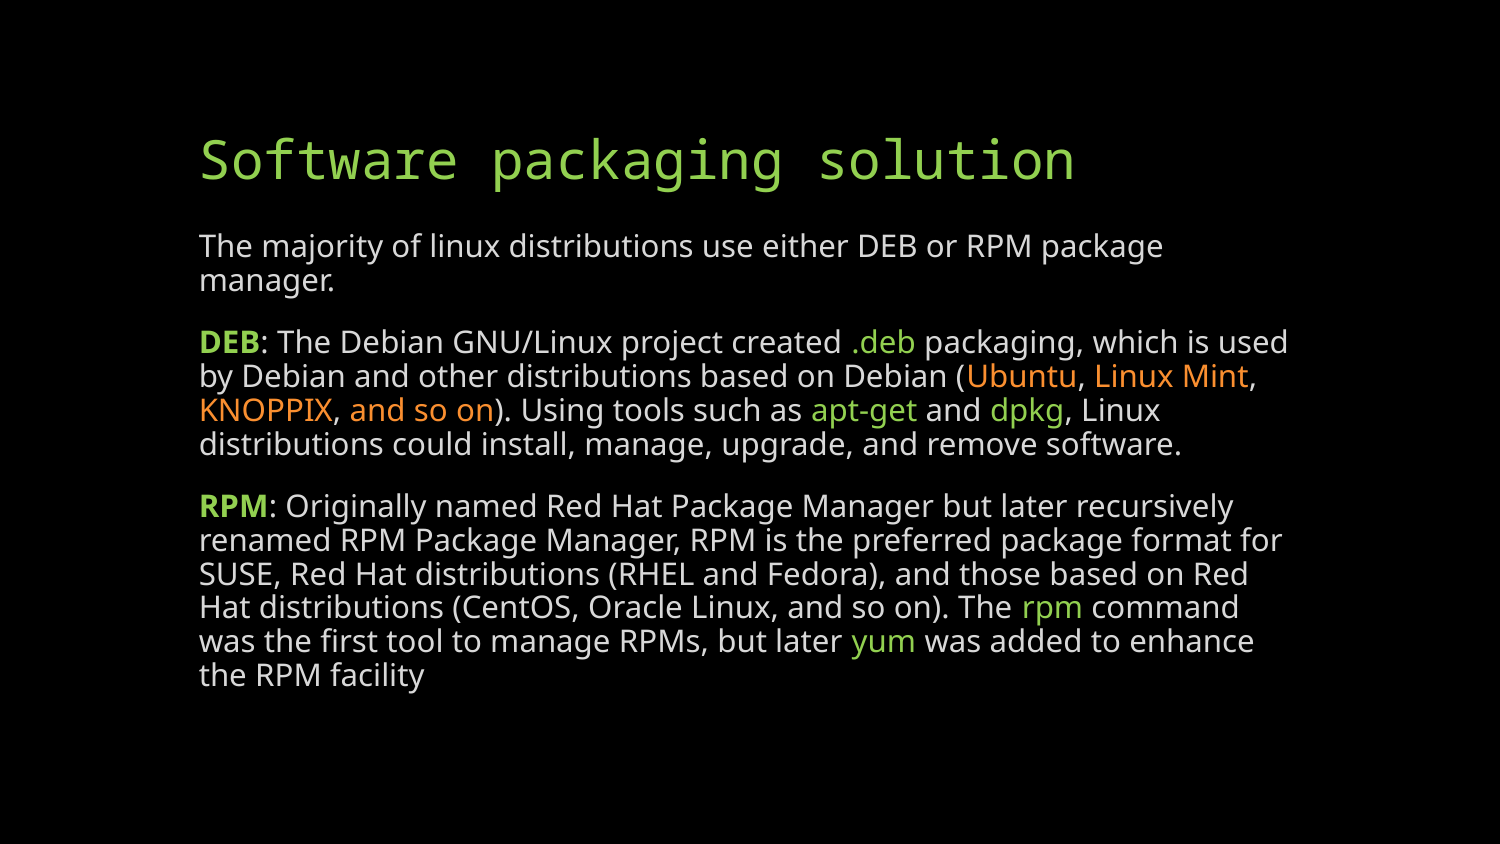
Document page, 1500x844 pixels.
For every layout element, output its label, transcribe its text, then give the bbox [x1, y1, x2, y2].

title Software packaging solution [187, 56, 1313, 197]
list The majority of linux distributions use either DEB or RPM package manager. DEB: The Debian GNU/Linux project created .deb packaging, which is used by Debian and other distributions based on Debian (Ubuntu, Linux Mint, KNOPPIX, and so on). Using tools such as apt-get and dpkg, Linux distributions could install, manage, upgrade, and remove software. RPM: Originally named Red Hat Package Manager but later recursively renamed RPM Package Manager, RPM is the preferred package format for SUSE, Red Hat distributions (RHEL and Fedora), and those based on Red Hat distributions (CentOS, Oracle Linux, and so on). The rpm command was the first tool to manage RPMs, but later yum was added to enhance the RPM facility [187, 225, 1313, 750]
